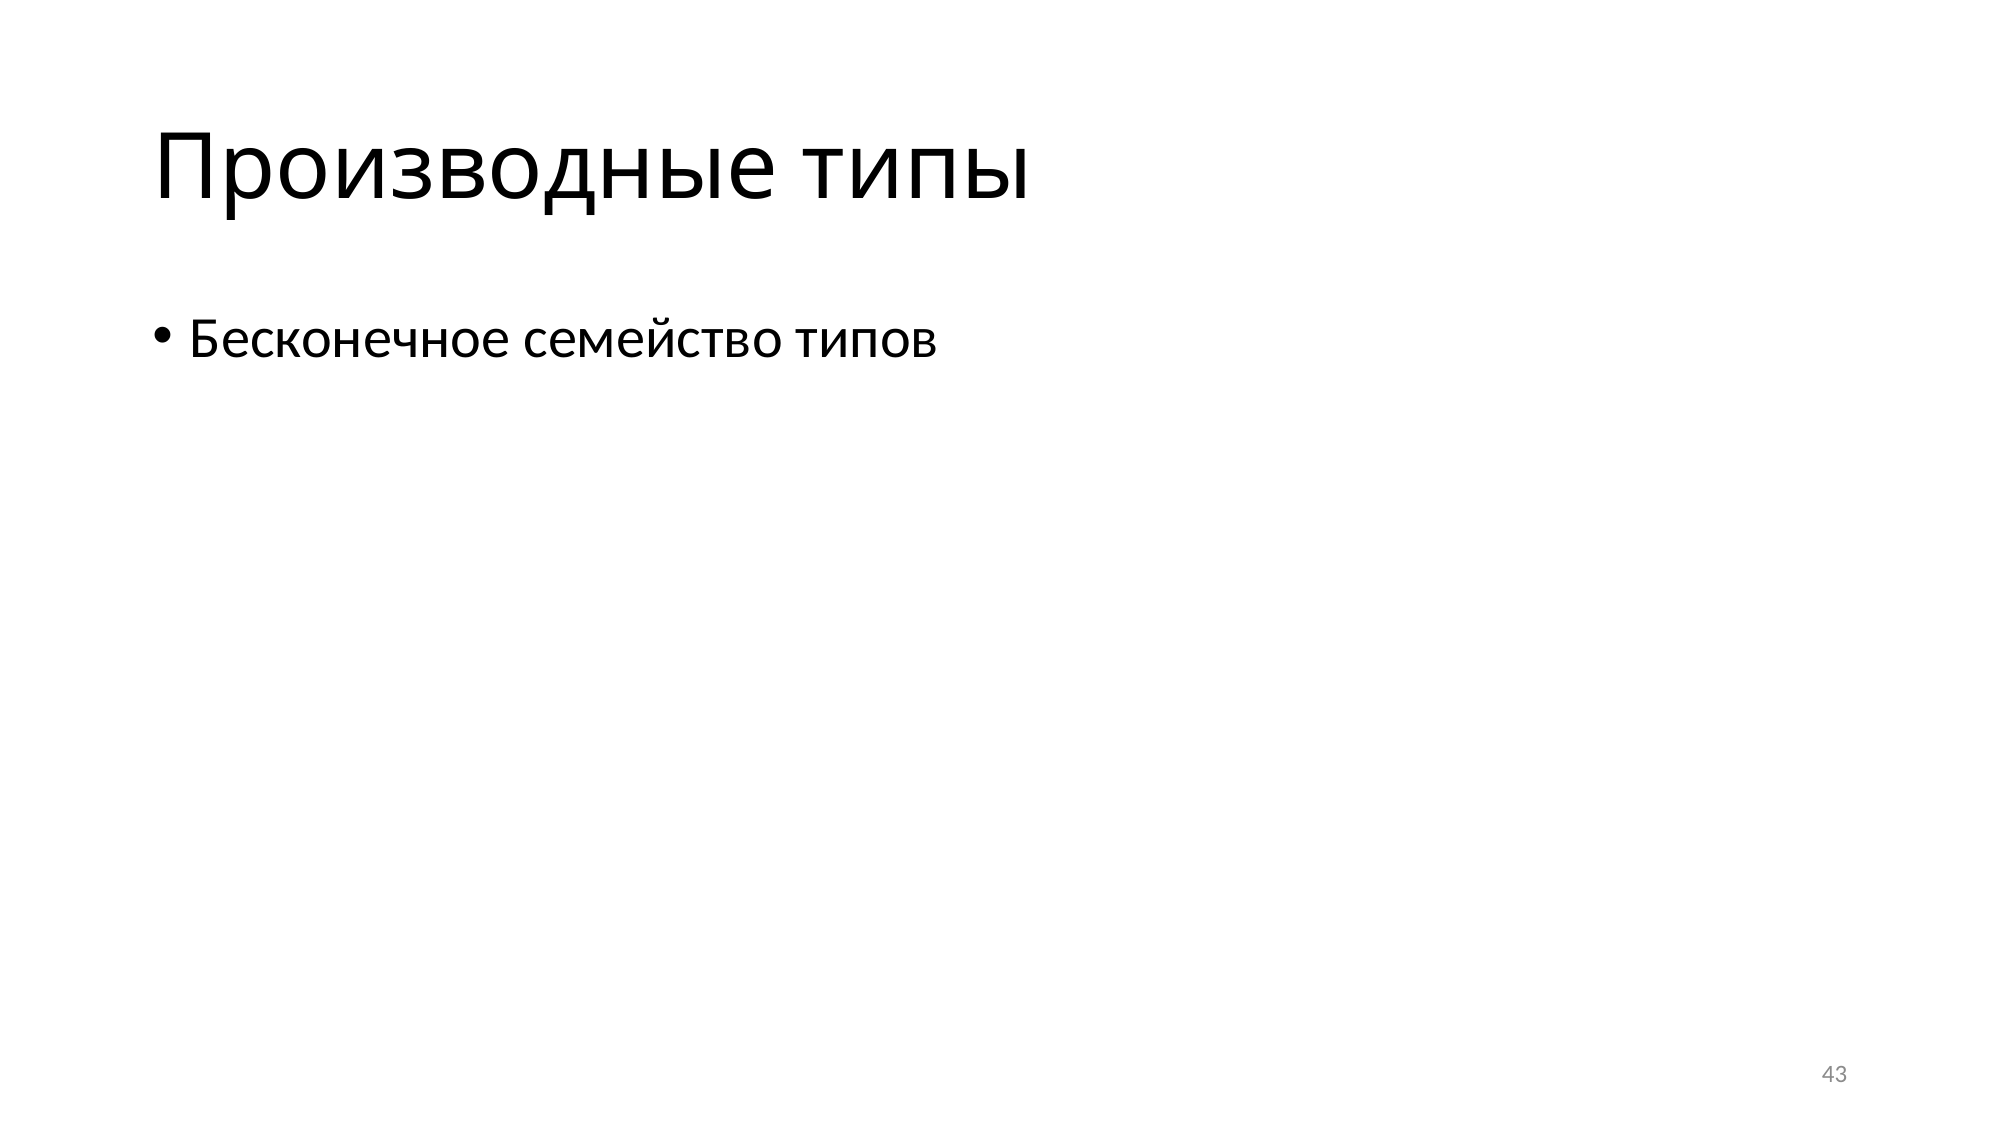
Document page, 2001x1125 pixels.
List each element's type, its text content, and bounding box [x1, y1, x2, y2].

slide_number 43 [1412, 1042, 1863, 1103]
list Бесконечное семейство типов Множество значений и набор операций выражаются через множества значений и наборы операций других типов [137, 299, 1863, 1014]
title Производные типы [137, 59, 1863, 278]
